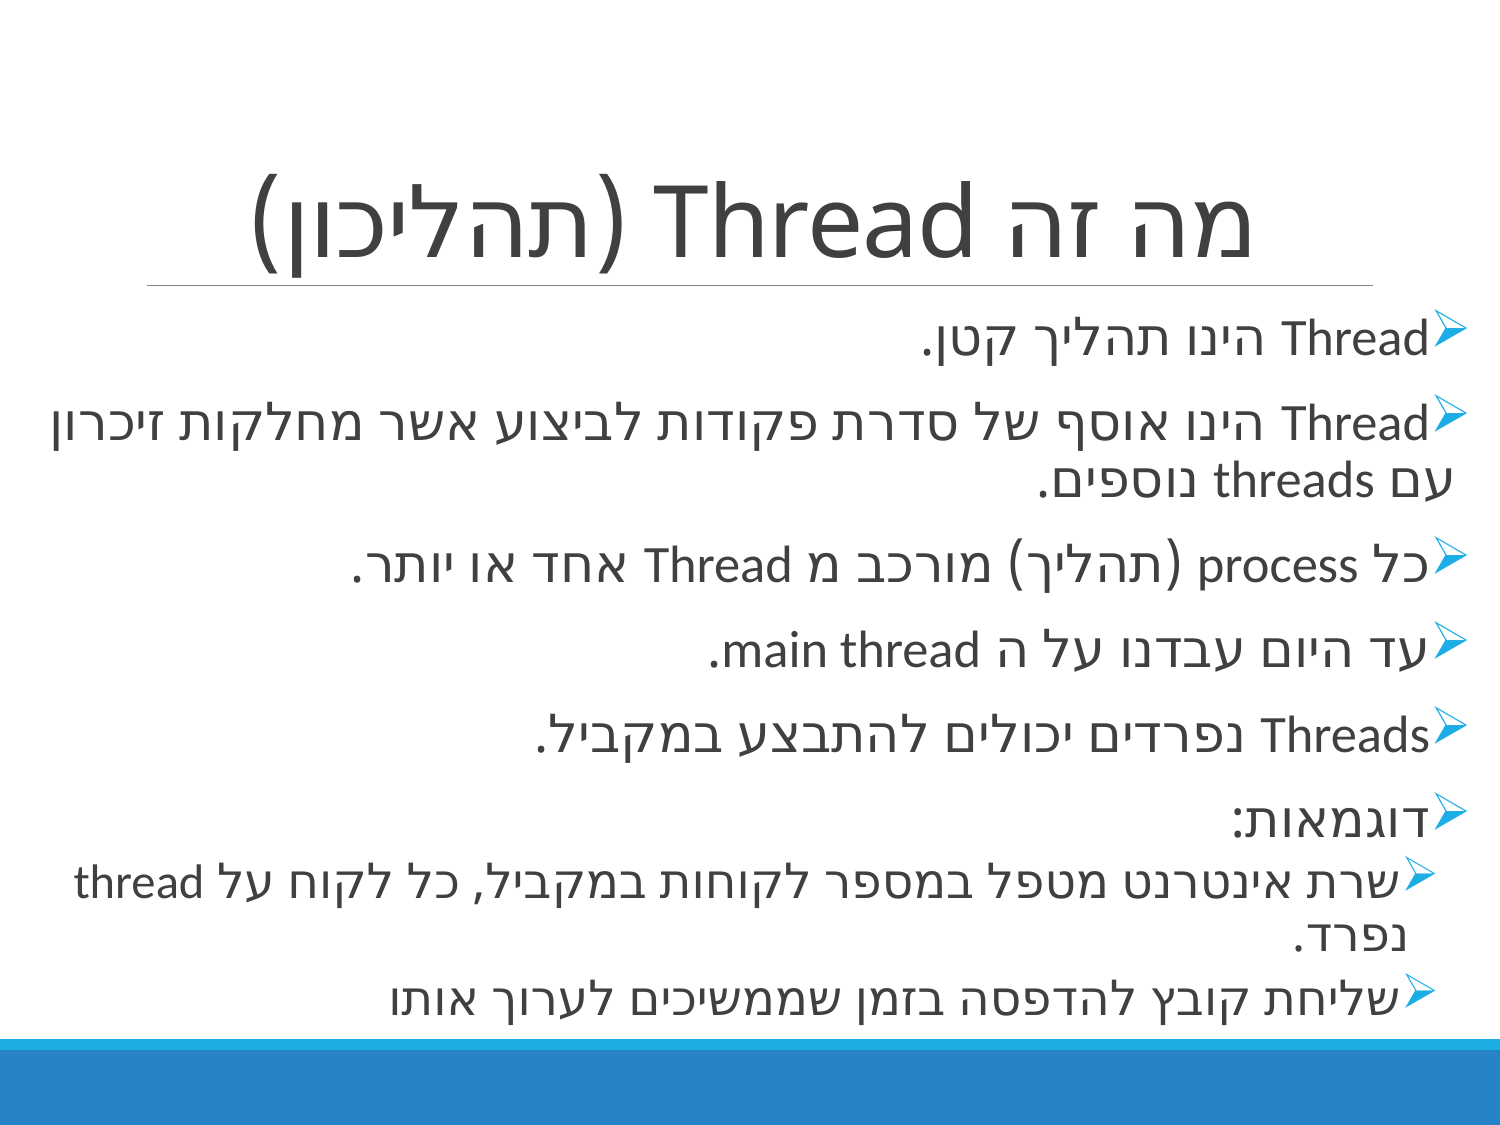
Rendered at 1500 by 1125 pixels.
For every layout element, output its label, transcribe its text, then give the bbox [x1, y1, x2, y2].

title מה זה Thread (תהליכון) [135, 47, 1373, 285]
list Thread הינו תהליך קטן. Thread הינו אוסף של סדרת פקודות לביצוע אשר מחלקות זיכרון עם threads נוספים. כל process (תהליך) מורכב מ Thread אחד או יותר. עד היום עבדנו על ה main thread. Threads נפרדים יכולים להתבצע במקביל. דוגמאות: שרת אינטרנט מטפל במספר לקוחות במקביל, כל לקוח על thread נפרד. שליחת קובץ להדפסה בזמן שממשיכים לערוך אותו [29, 302, 1471, 1035]
